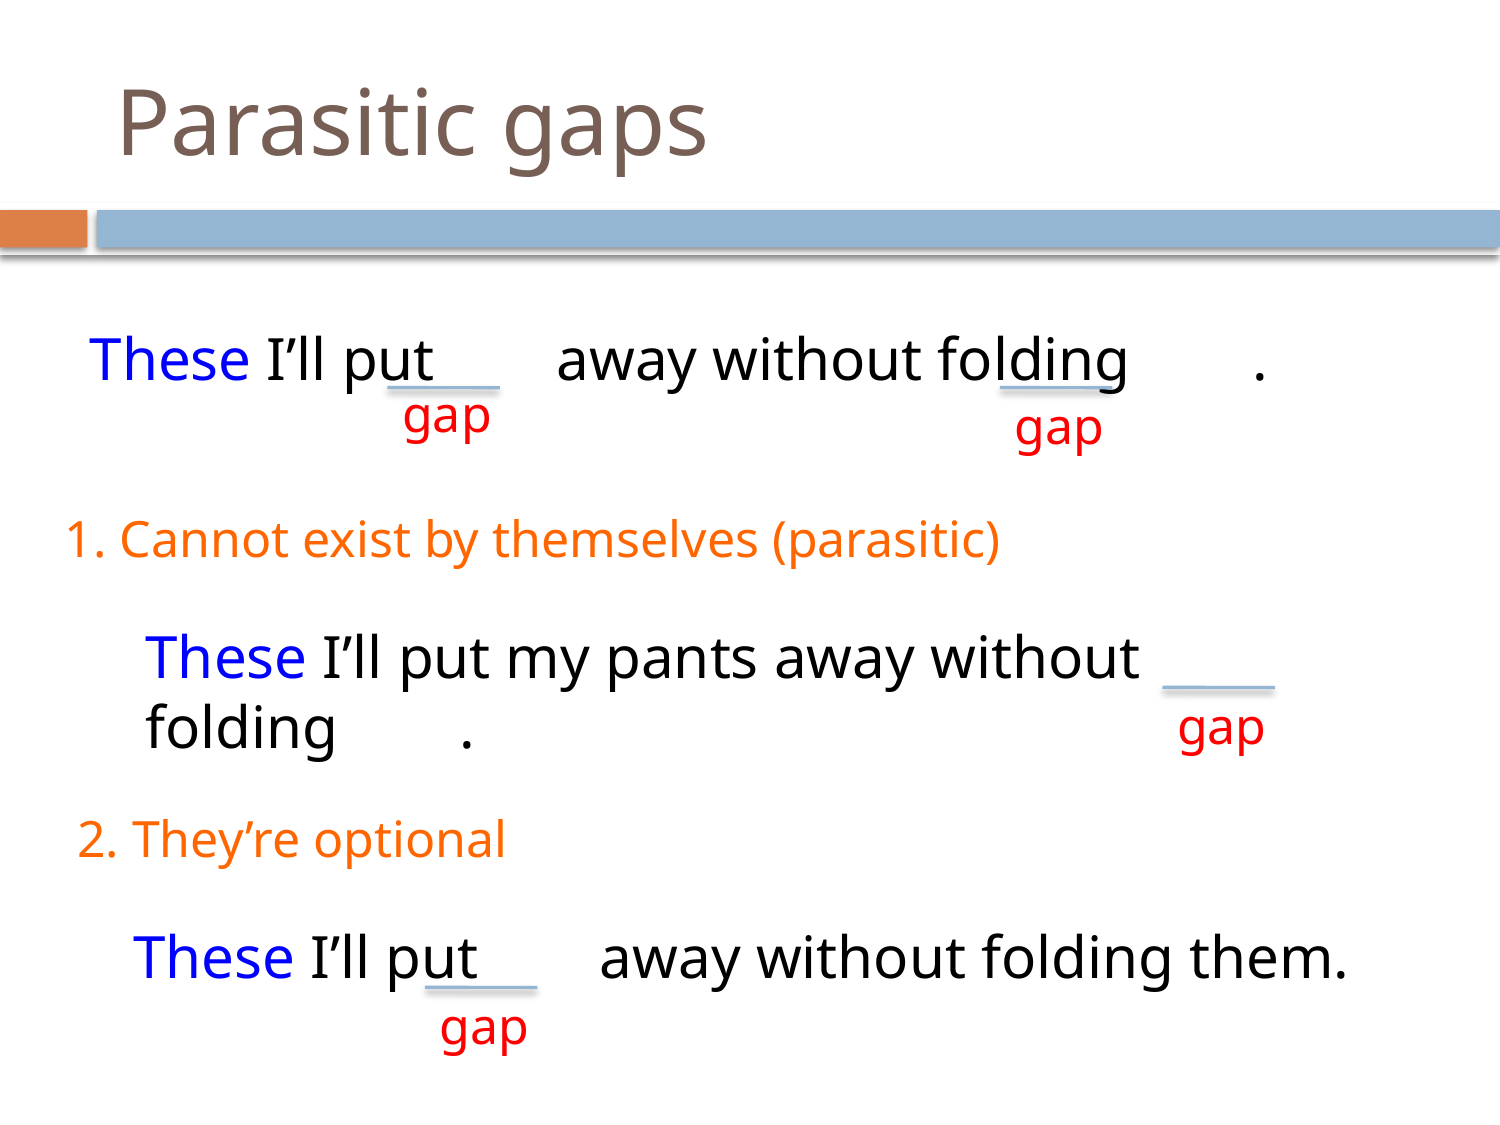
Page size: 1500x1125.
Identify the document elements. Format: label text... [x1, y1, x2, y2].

text_box These I’ll put away without folding them. [118, 912, 1482, 998]
text_box gap [999, 387, 1263, 463]
title Parasitic gaps [100, 37, 1438, 200]
text_box gap [1162, 686, 1425, 762]
text_box These I’ll put my pants away without folding . [130, 612, 1494, 768]
text_box 1. Cannot exist by themselves (parasitic) [50, 499, 1138, 575]
text_box These I’ll put away without folding . [74, 314, 1438, 400]
text_box gap [387, 400, 650, 450]
text_box 2. They’re optional [62, 799, 825, 875]
text_box gap [425, 986, 688, 1062]
